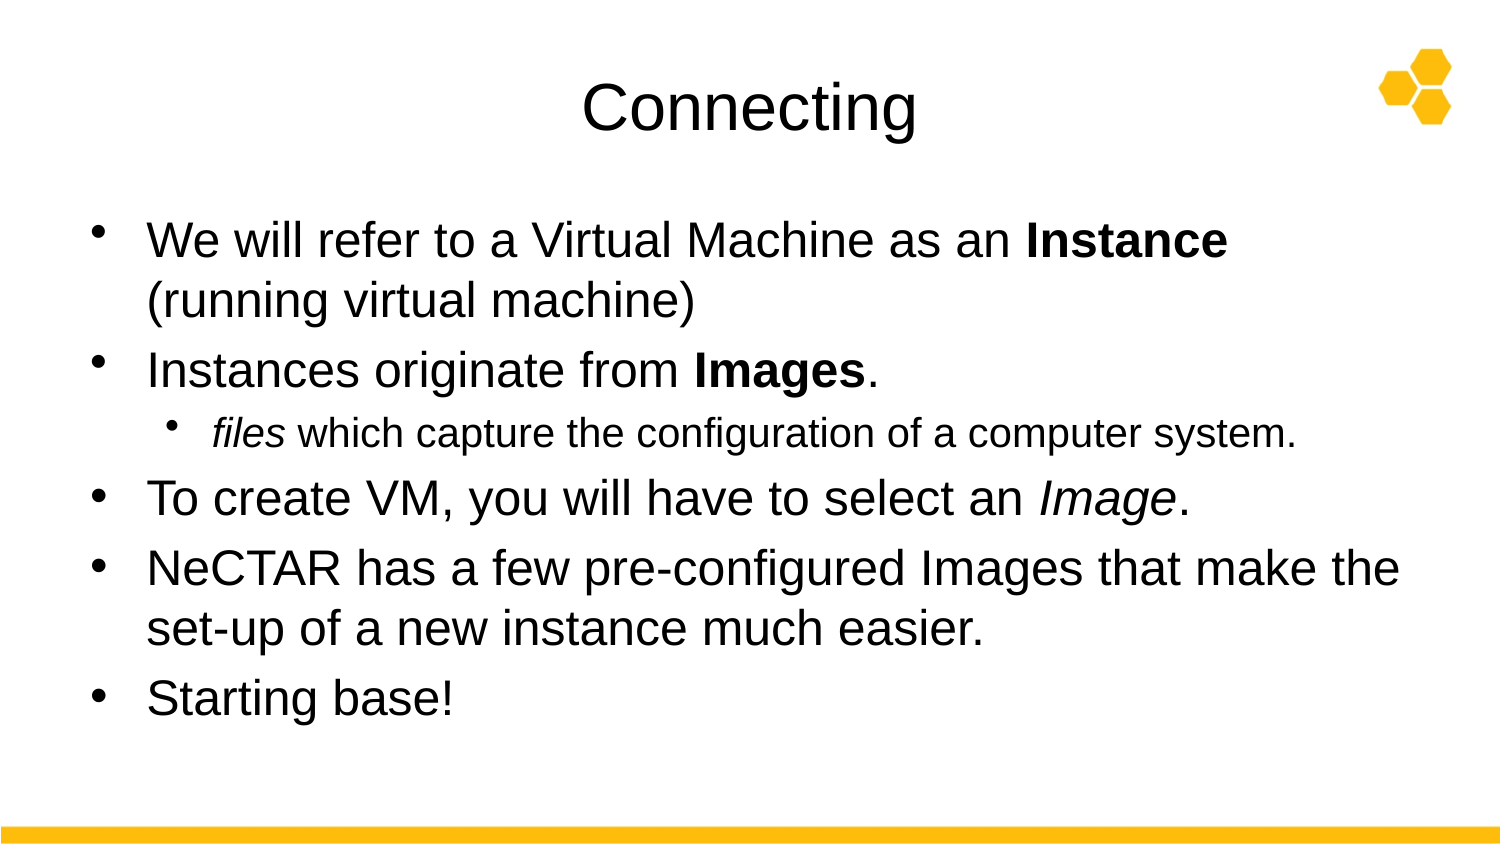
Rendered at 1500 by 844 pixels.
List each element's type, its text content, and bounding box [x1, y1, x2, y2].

picture [0, 0, 1500, 844]
title Connecting [75, 33, 1425, 175]
list We will refer to a Virtual Machine as an Instance (running virtual machine) Instances originate from Images. files which capture the configuration of a computer system. To create VM, you will have to select an Image. NeCTAR has a few pre-configured Images that make the set-up of a new instance much easier. Starting base! [75, 199, 1425, 754]
